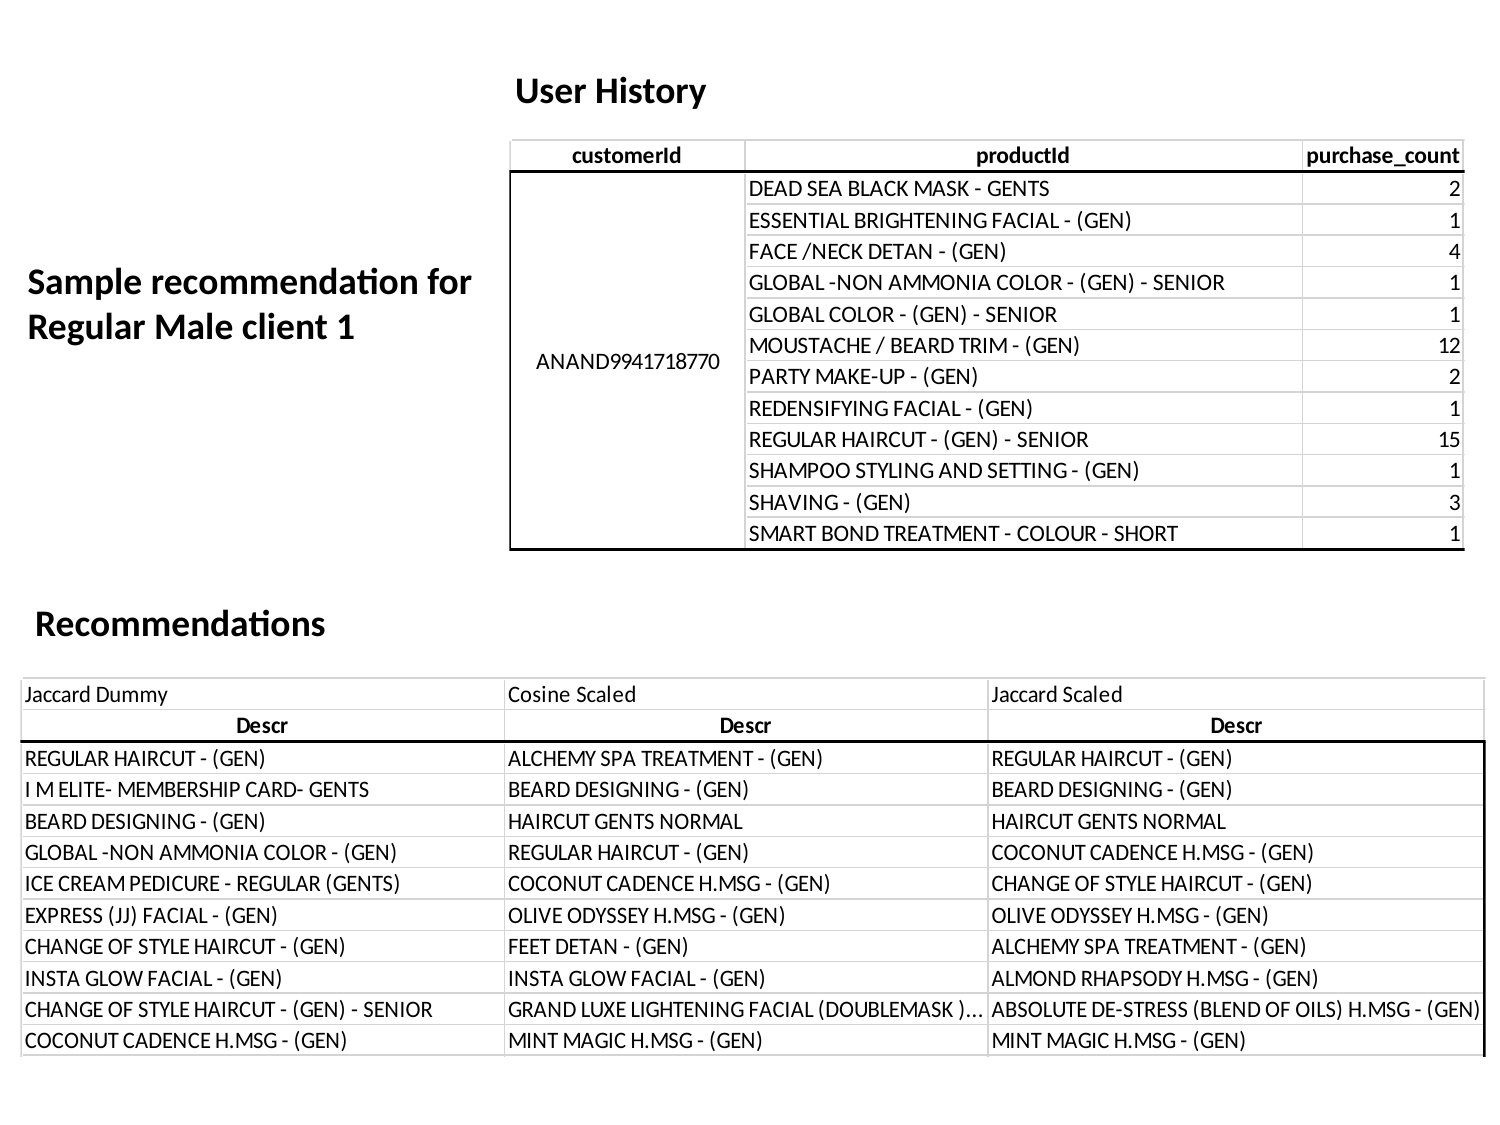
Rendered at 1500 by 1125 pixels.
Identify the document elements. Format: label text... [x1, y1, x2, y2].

text_box Recommendations [20, 591, 341, 651]
text_box User History [500, 58, 722, 119]
picture [20, 677, 1488, 1058]
text_box Sample recommendation for Regular Male client 1 [12, 249, 488, 355]
picture [509, 138, 1466, 552]
